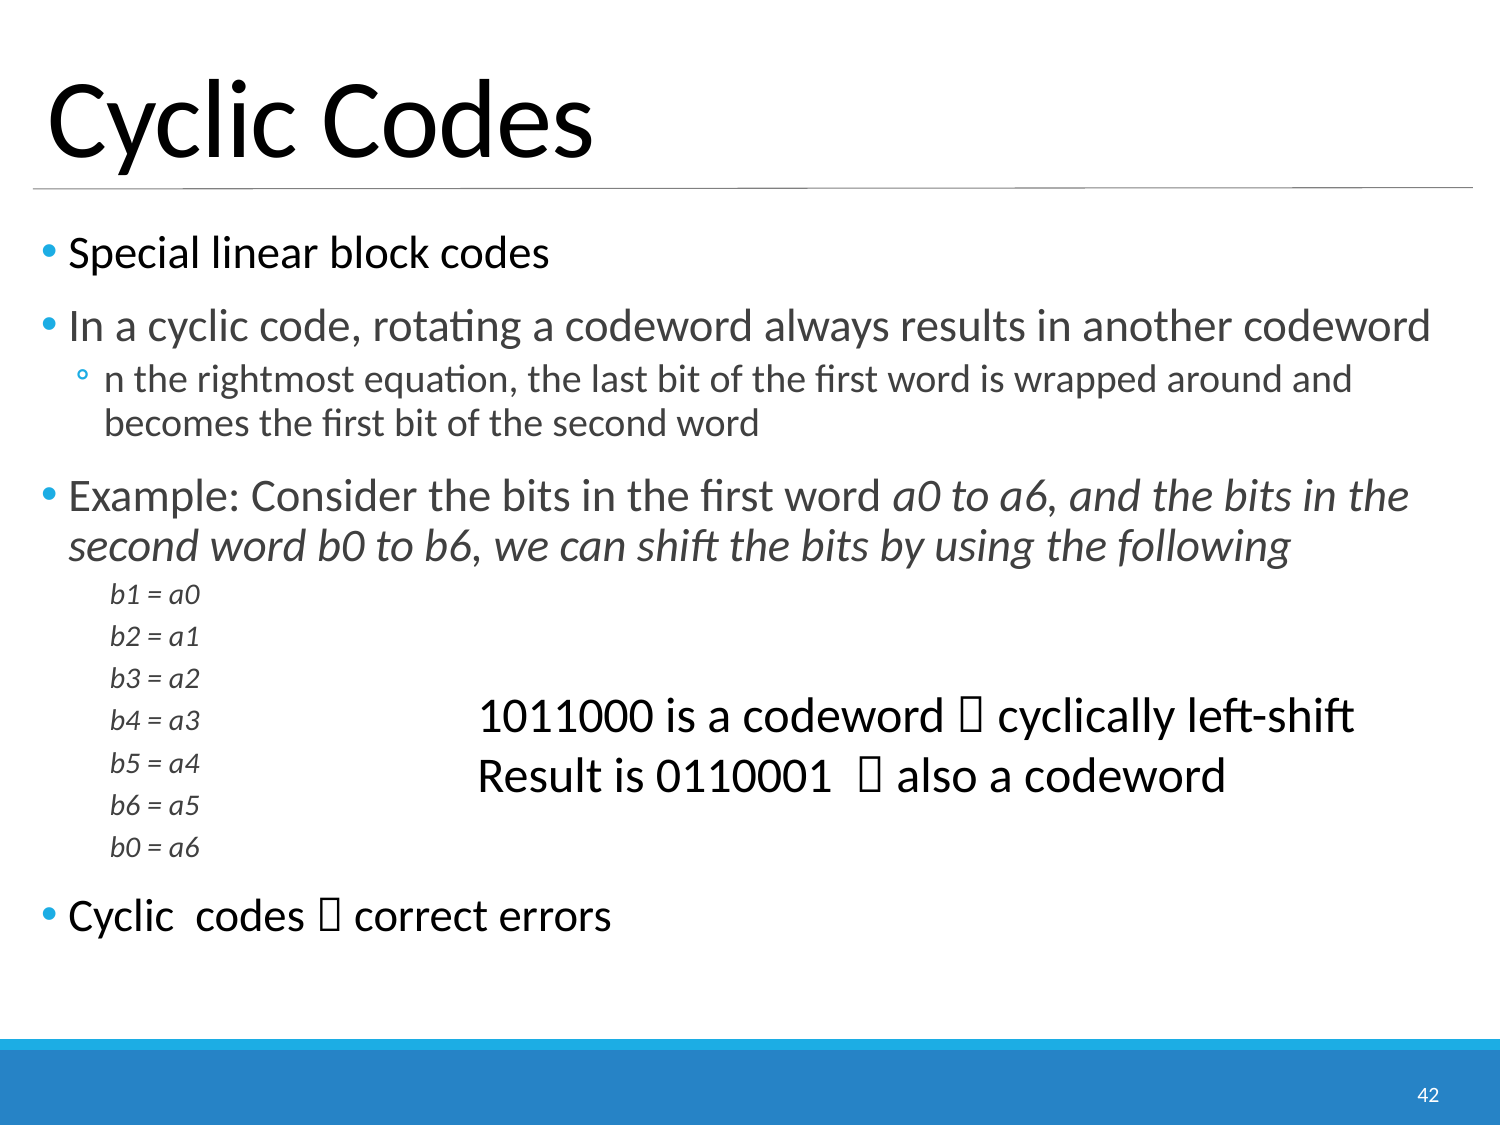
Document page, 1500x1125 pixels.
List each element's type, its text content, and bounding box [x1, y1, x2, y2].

text_box 1011000 is a codeword  cyclically left-shift Result is 0110001  also a codeword [462, 674, 1438, 810]
list Special linear block codes In a cyclic code, rotating a codeword always results in another codeword n the rightmost equation, the last bit of the first word is wrapped around and becomes the first bit of the second word Example: Consider the bits in the first word a0 to a6, and the bits in the second word b0 to b6, we can shift the bits by using the following b1 = a0 b2 = a1 b3 = a2 b4 = a3 b5 = a4 b6 = a5 b0 = a6 Cyclic codes  correct errors [32, 220, 1473, 963]
title Cyclic Codes [32, 37, 1473, 188]
